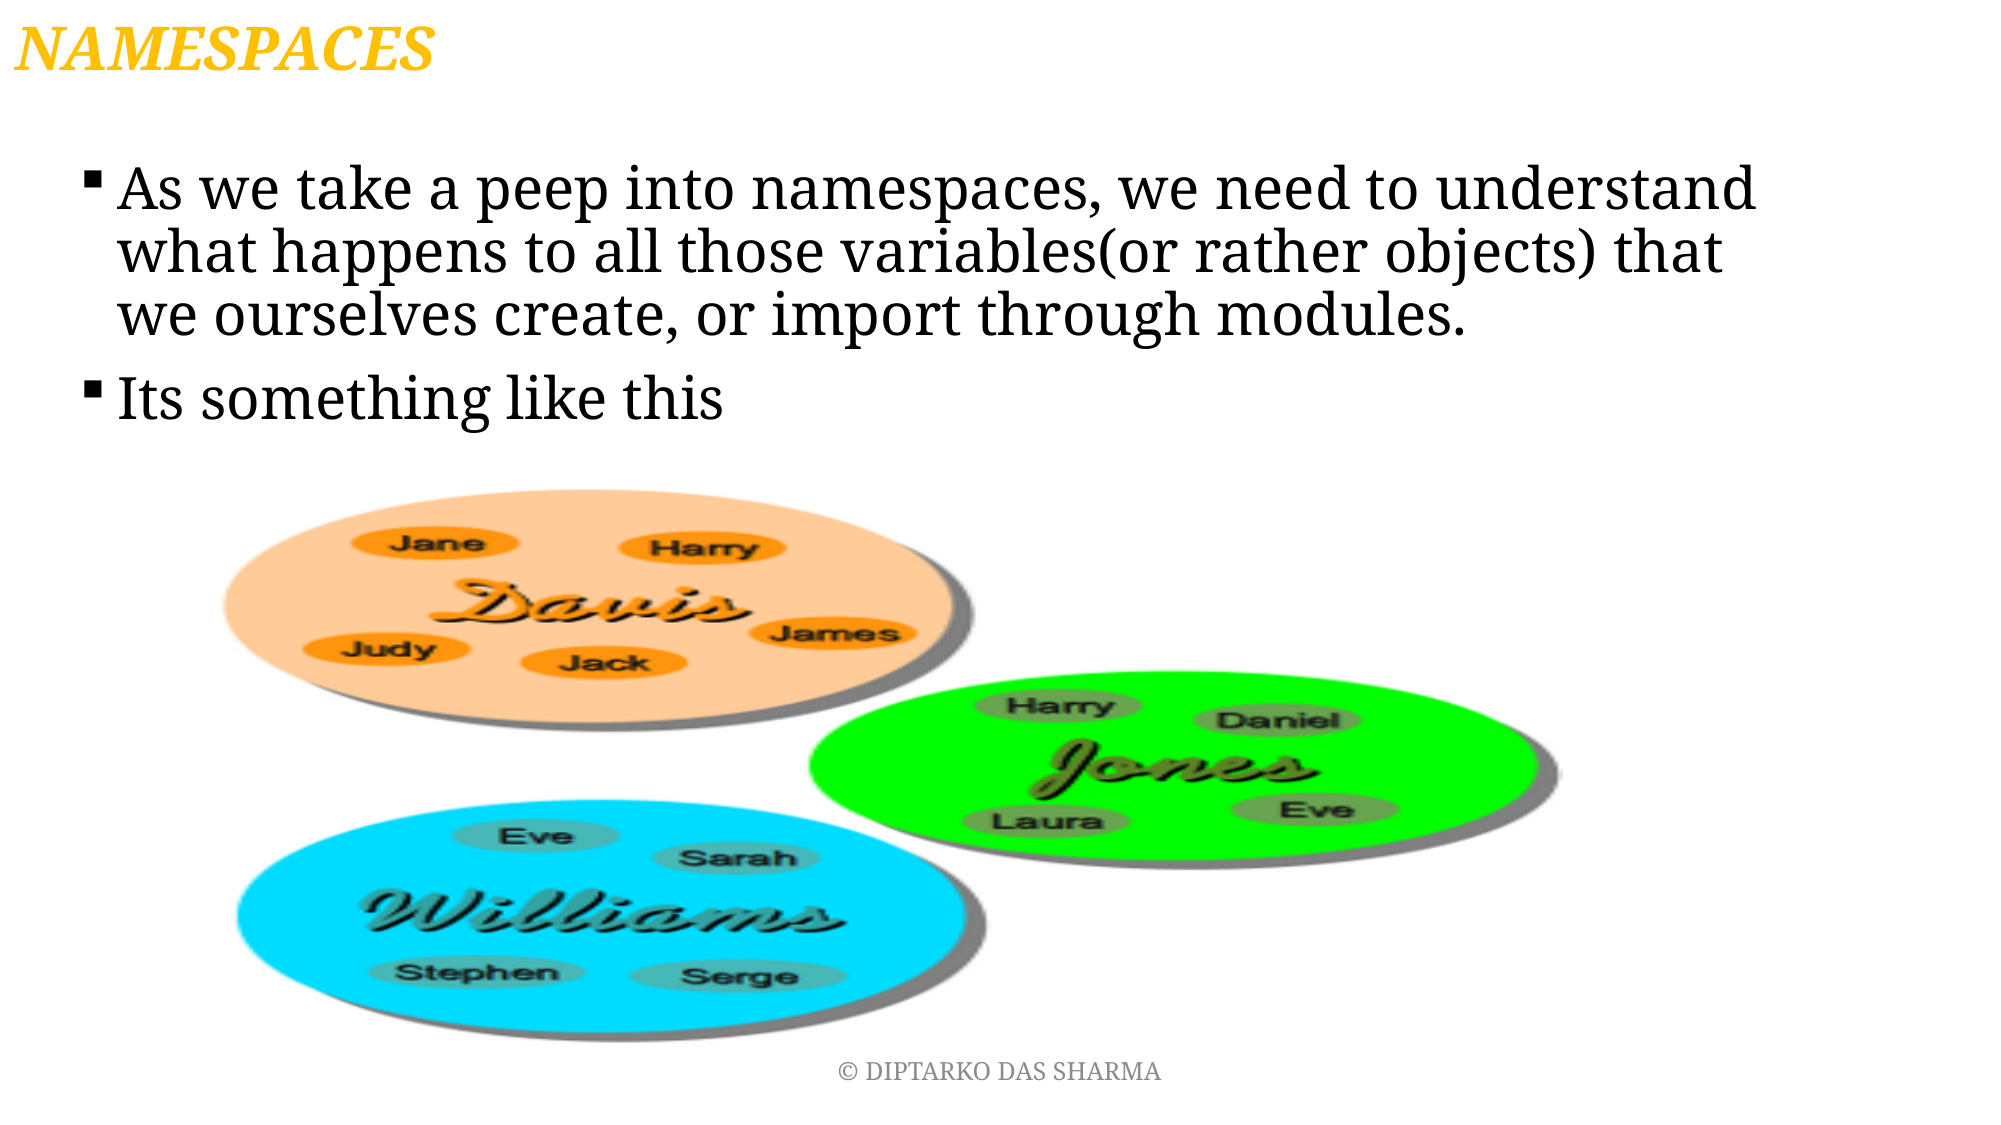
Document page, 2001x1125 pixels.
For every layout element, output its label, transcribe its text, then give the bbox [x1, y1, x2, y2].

list As we take a peep into namespaces, we need to understand what happens to all those variables(or rather objects) that we ourselves create, or import through modules. Its something like this [64, 151, 1790, 866]
footer © DIPTARKO DAS SHARMA [662, 1046, 1338, 1103]
title NAMESPACES [0, 0, 795, 102]
picture [220, 488, 1563, 1046]
